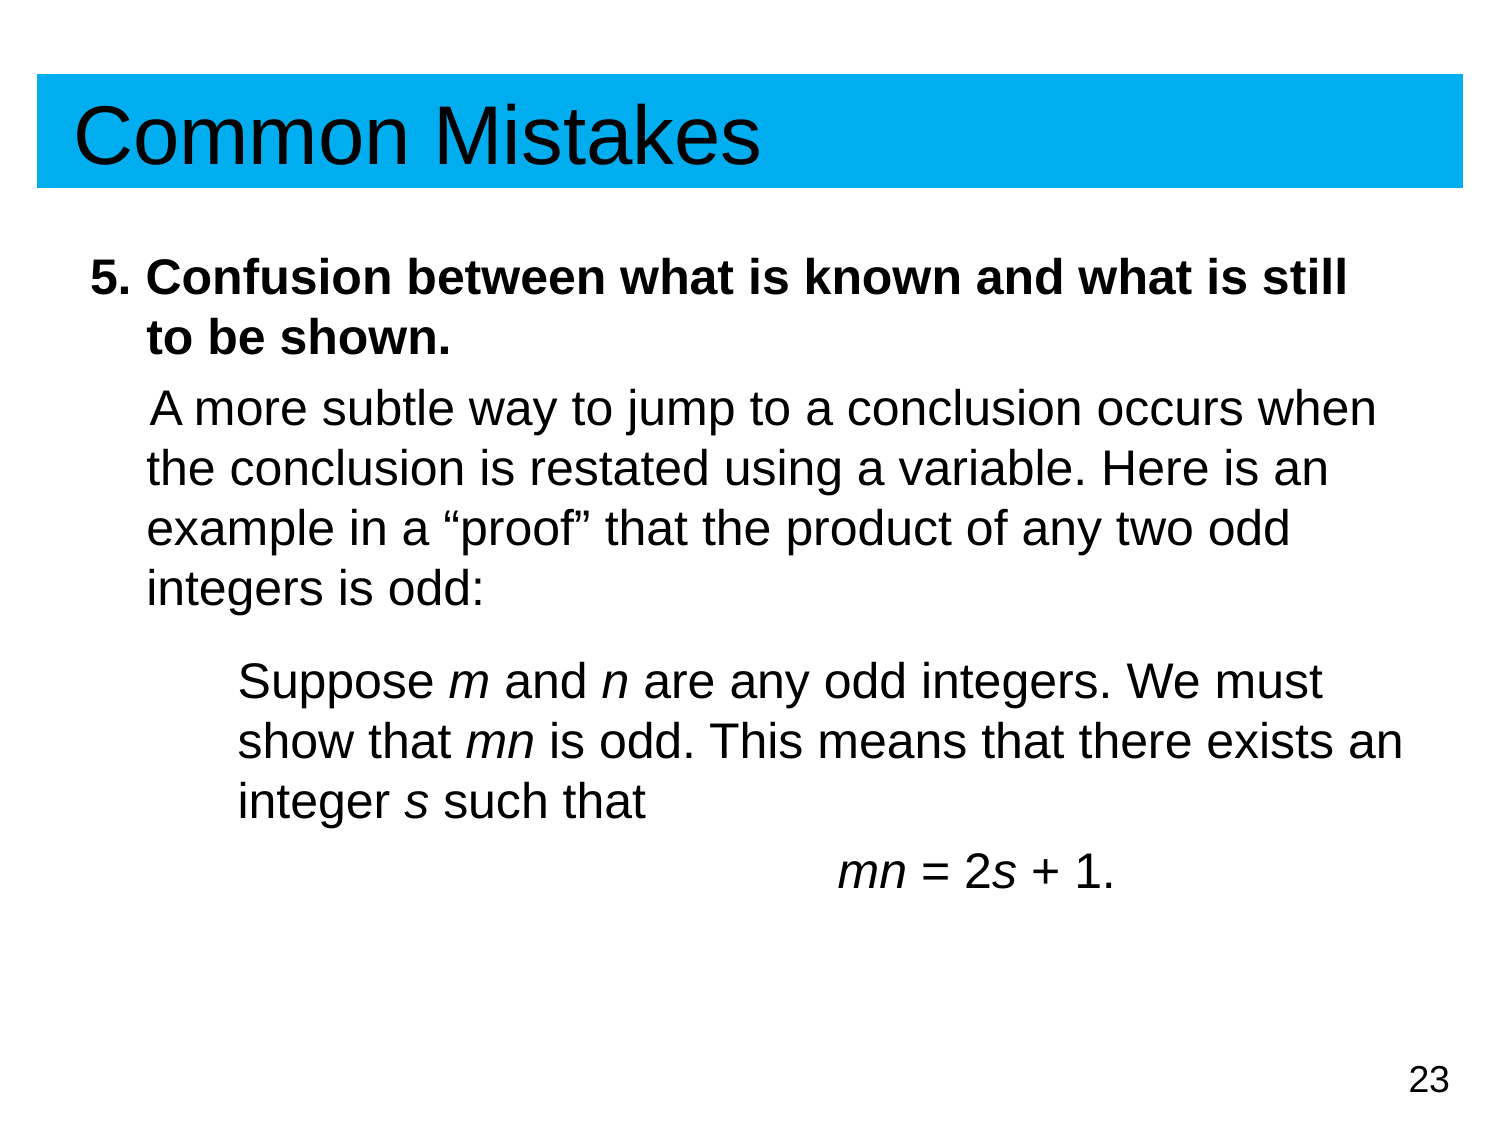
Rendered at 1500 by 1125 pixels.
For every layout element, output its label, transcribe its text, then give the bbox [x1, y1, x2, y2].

title Common Mistakes [58, 37, 1408, 225]
list 5. Confusion between what is known and what is still to be shown. A more subtle way to jump to a conclusion occurs when the conclusion is restated using a variable. Here is an example in a “proof” that the product of any two odd integers is odd: Suppose m and n are any odd integers. We must show that mn is odd. This means that there exists an integer s such that mn = 2s + 1. [75, 237, 1425, 1088]
